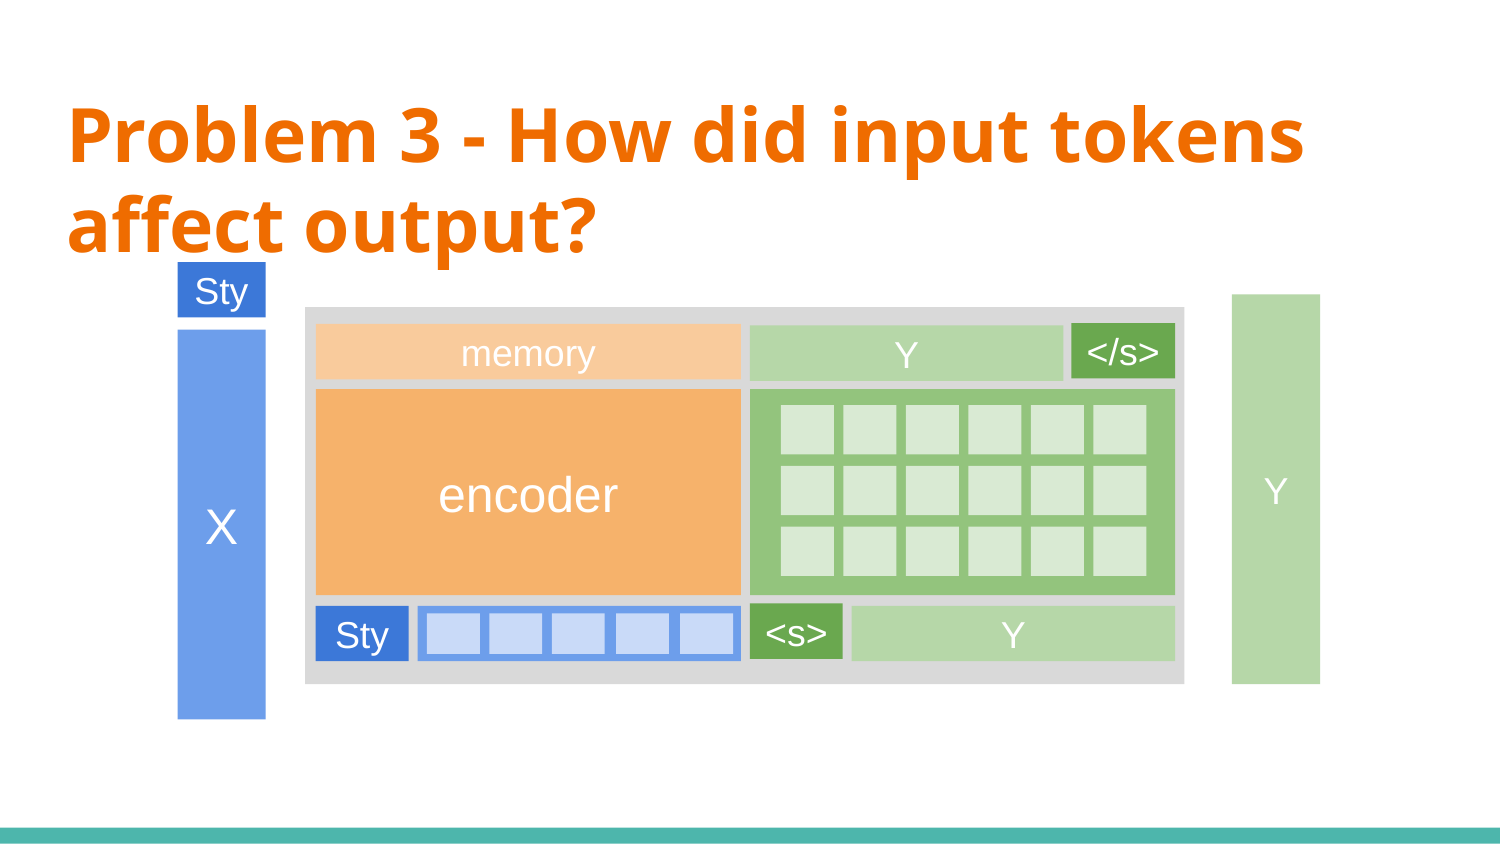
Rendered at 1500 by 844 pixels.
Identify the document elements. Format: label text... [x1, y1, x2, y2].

text_box [968, 526, 1022, 576]
text_box [1093, 465, 1147, 516]
text_box encoder [315, 389, 741, 596]
text_box [1030, 405, 1084, 455]
title Problem 3 - How did input tokens affect output? [51, 72, 1449, 189]
text_box [843, 465, 897, 516]
text_box [305, 307, 1185, 685]
text_box Y [749, 325, 1064, 381]
text_box [968, 405, 1022, 455]
text_box [551, 613, 605, 654]
text_box [1093, 405, 1147, 455]
text_box [1030, 526, 1084, 576]
text_box Y [851, 605, 1176, 662]
text_box [750, 389, 1176, 596]
text_box [1030, 465, 1084, 516]
text_box </s> [1071, 323, 1176, 379]
text_box Sty [315, 605, 409, 662]
text_box [426, 613, 480, 654]
text_box [968, 465, 1022, 516]
text_box [780, 465, 834, 516]
text_box Y [1231, 294, 1321, 685]
text_box [905, 405, 959, 455]
text_box [780, 526, 834, 576]
text_box [1093, 526, 1147, 576]
text_box <s> [749, 603, 843, 659]
text_box memory [315, 323, 741, 380]
text_box [680, 613, 734, 654]
text_box X [177, 329, 266, 720]
text_box [489, 613, 543, 654]
text_box [417, 605, 741, 662]
text_box [843, 526, 897, 576]
text_box Sty [177, 262, 266, 318]
text_box [905, 465, 959, 516]
text_box [616, 613, 669, 654]
text_box [780, 405, 834, 455]
text_box [905, 526, 959, 576]
text_box [843, 405, 897, 455]
